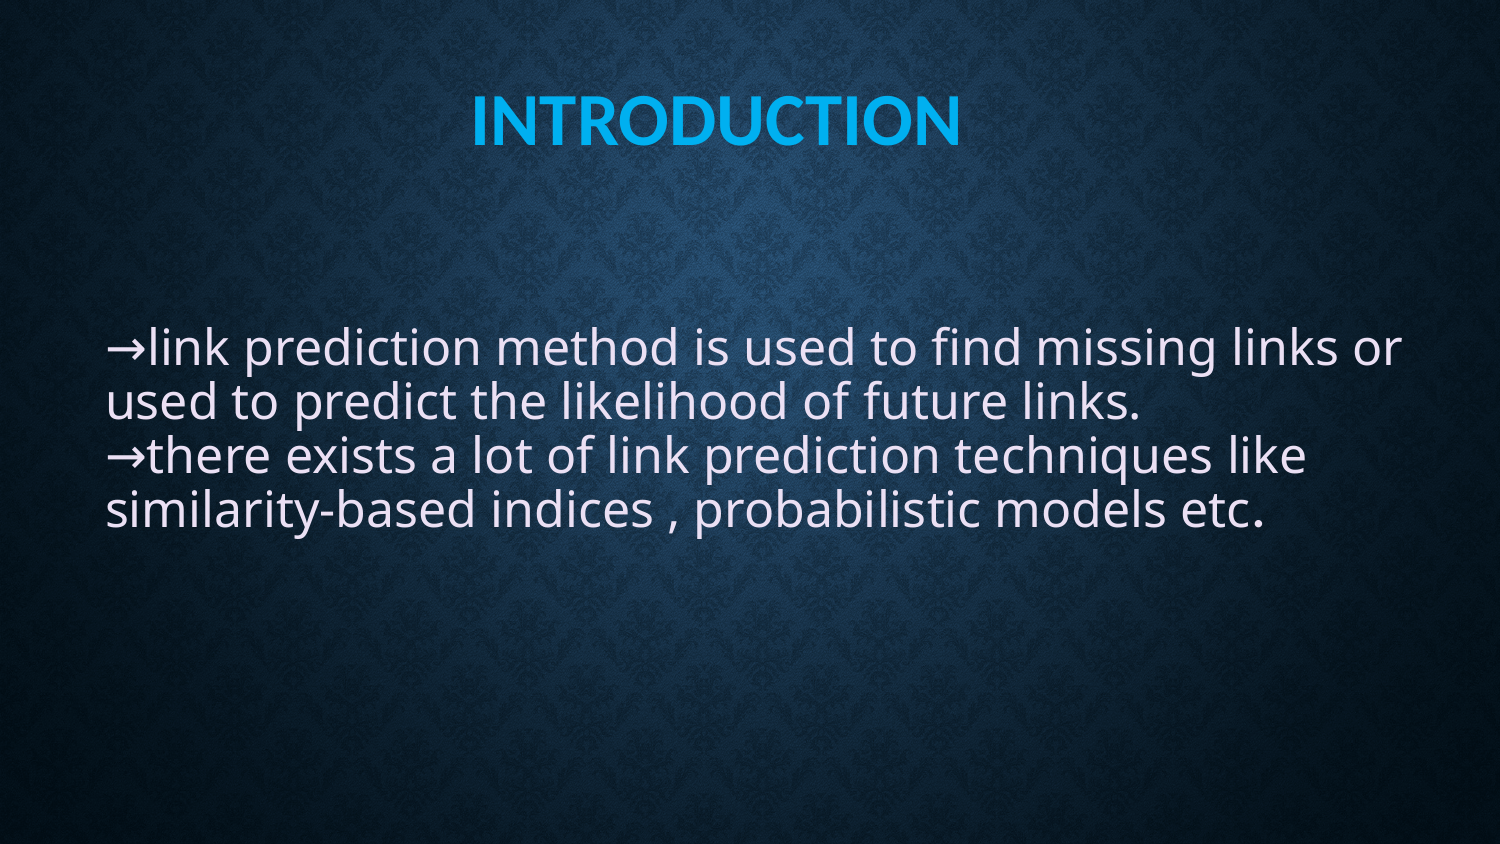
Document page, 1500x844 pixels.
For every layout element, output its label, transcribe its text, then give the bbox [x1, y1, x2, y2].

title →link prediction method is used to find missing links or used to predict the likelihood of future links. →there exists a lot of link prediction techniques like similarity-based indices , probabilistic models etc. [90, 149, 1500, 712]
title Introduction [455, 36, 1208, 207]
